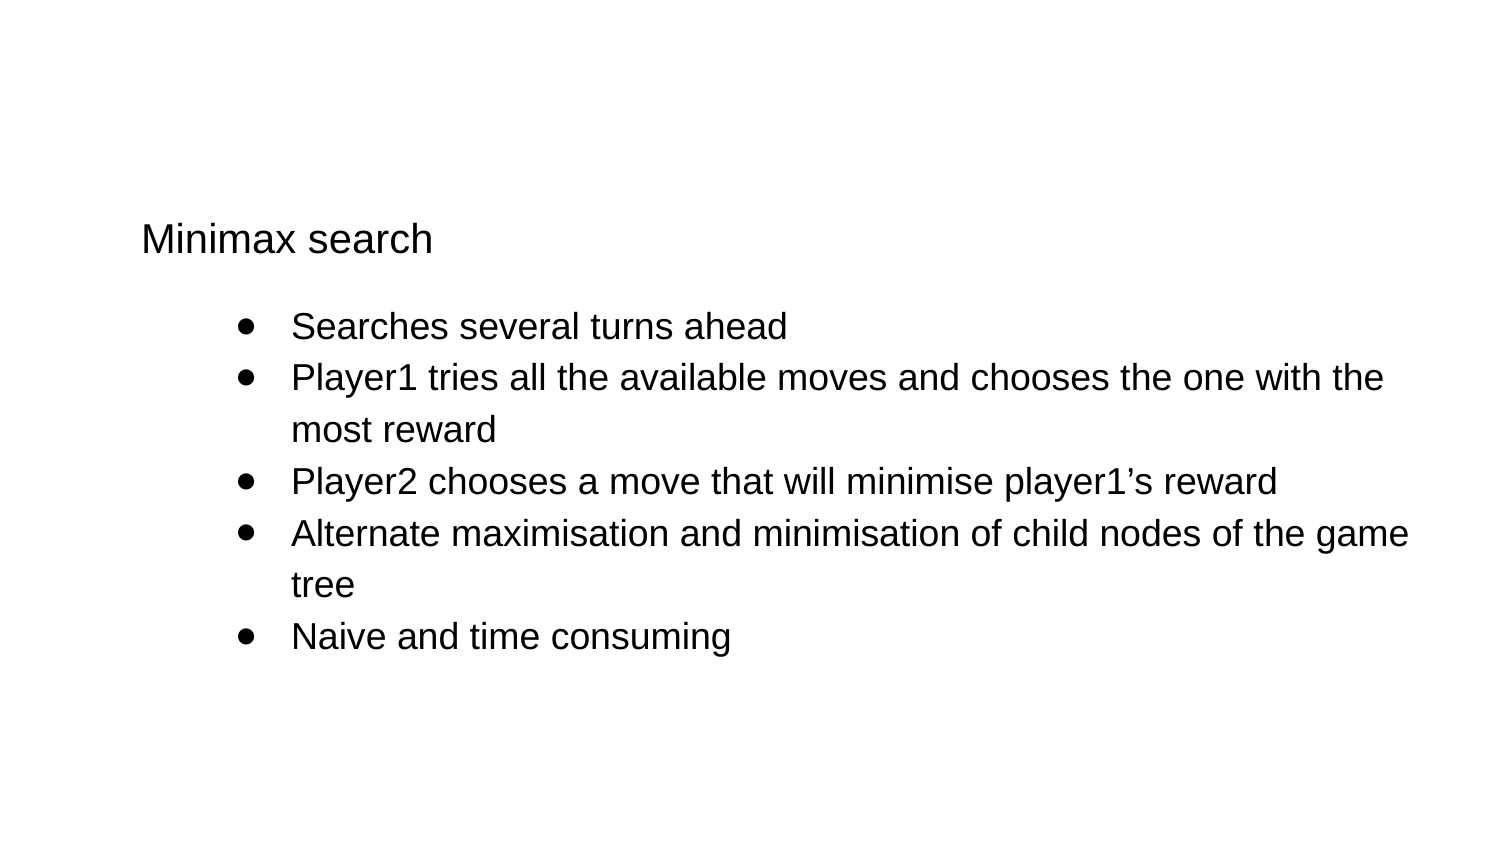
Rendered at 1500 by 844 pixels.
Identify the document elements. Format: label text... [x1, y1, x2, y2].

list Minimax search Searches several turns ahead Player1 tries all the available moves and chooses the one with the most reward Player2 chooses a move that will minimise player1’s reward Alternate maximisation and minimisation of child nodes of the game tree Naive and time consuming [51, 189, 1449, 750]
